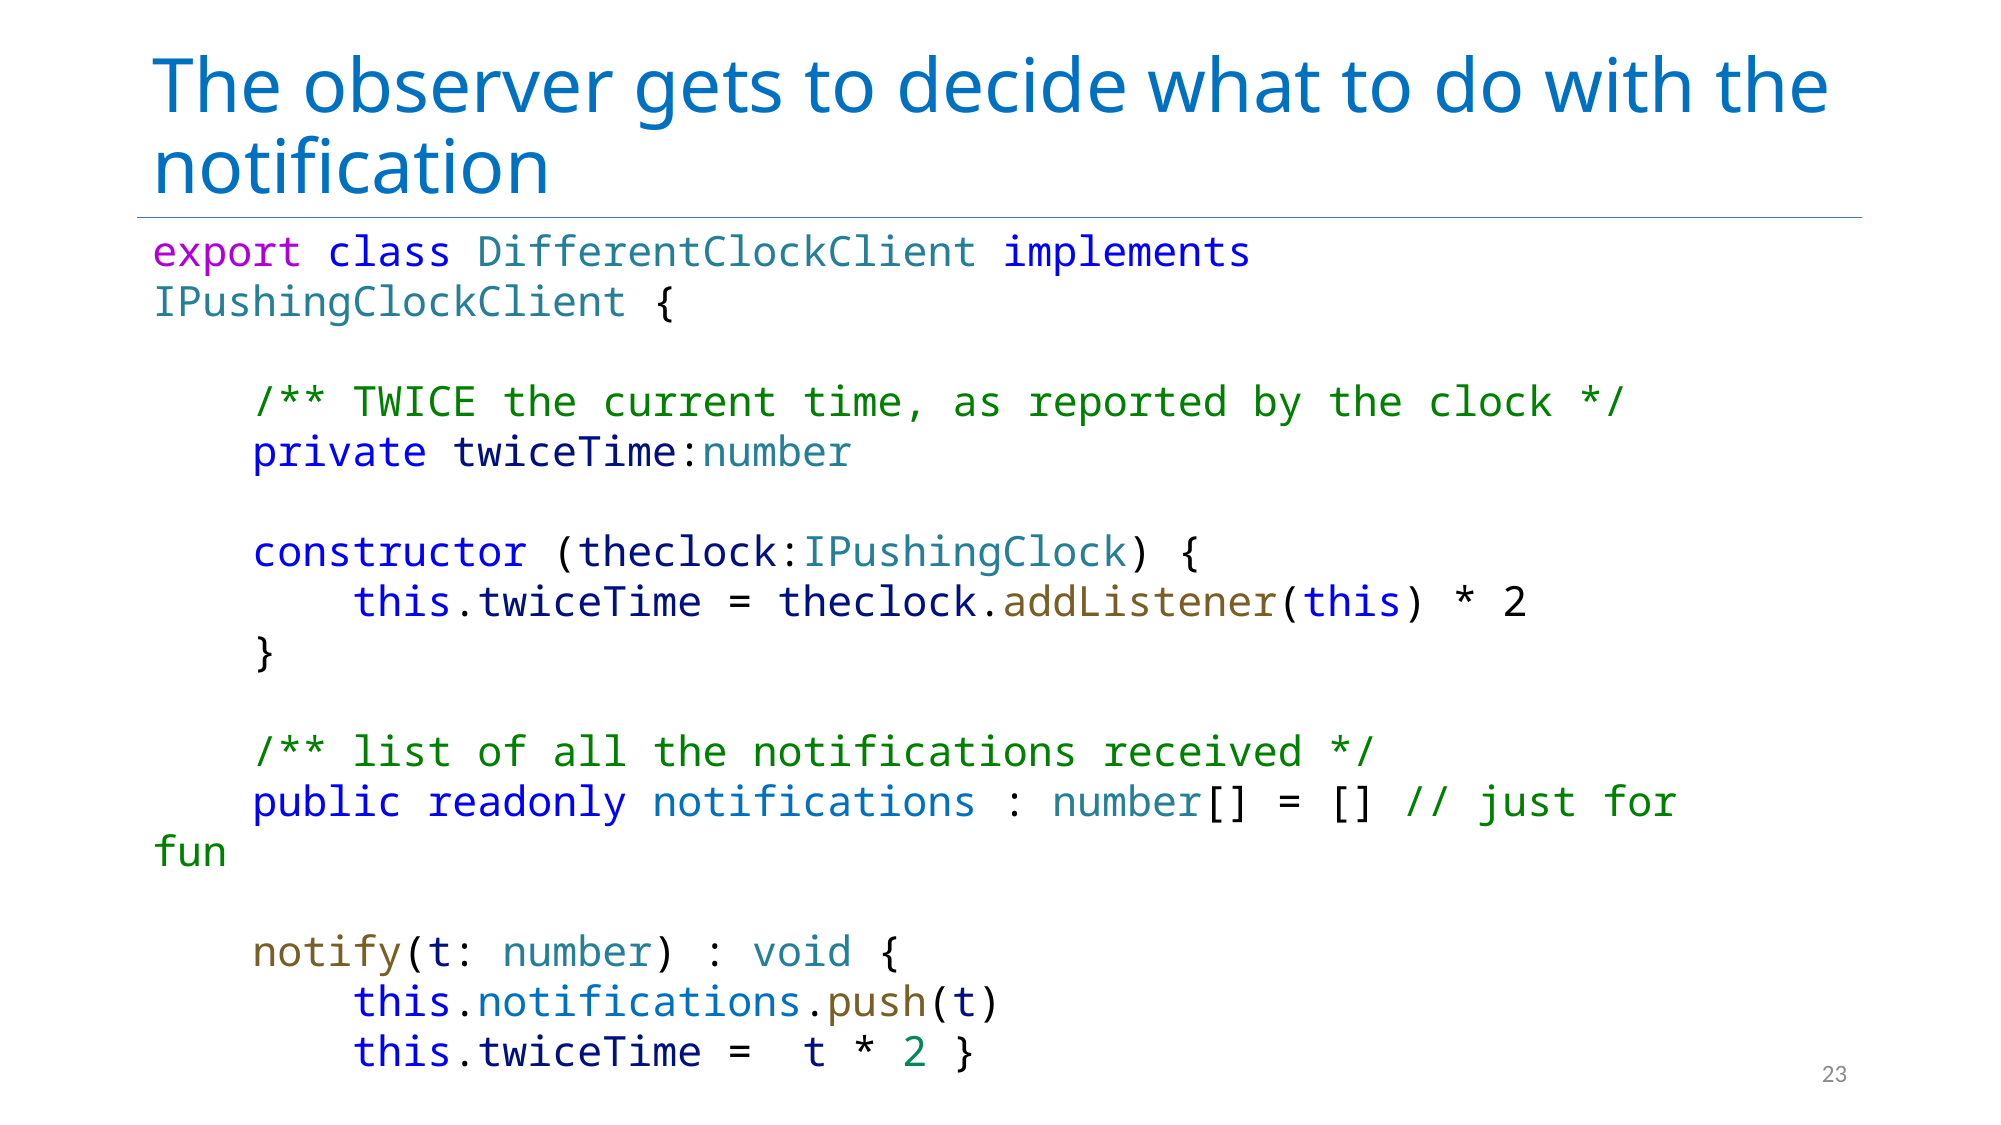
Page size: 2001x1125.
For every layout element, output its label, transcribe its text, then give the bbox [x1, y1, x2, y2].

text_box export class DifferentClockClient implements IPushingClockClient { /** TWICE the current time, as reported by the clock */ private twiceTime:number constructor (theclock:IPushingClock) { this.twiceTime = theclock.addListener(this) * 2 } /** list of all the notifications received */ public readonly notifications : number[] = [] // just for fun notify(t: number) : void { this.notifications.push(t) this.twiceTime = t * 2 } getTime() : number { return (this.twiceTime / 2) } } [136, 216, 1722, 1125]
title The observer gets to decide what to do with the notification [137, 0, 1863, 218]
slide_number 23 [1722, 1042, 1863, 1103]
